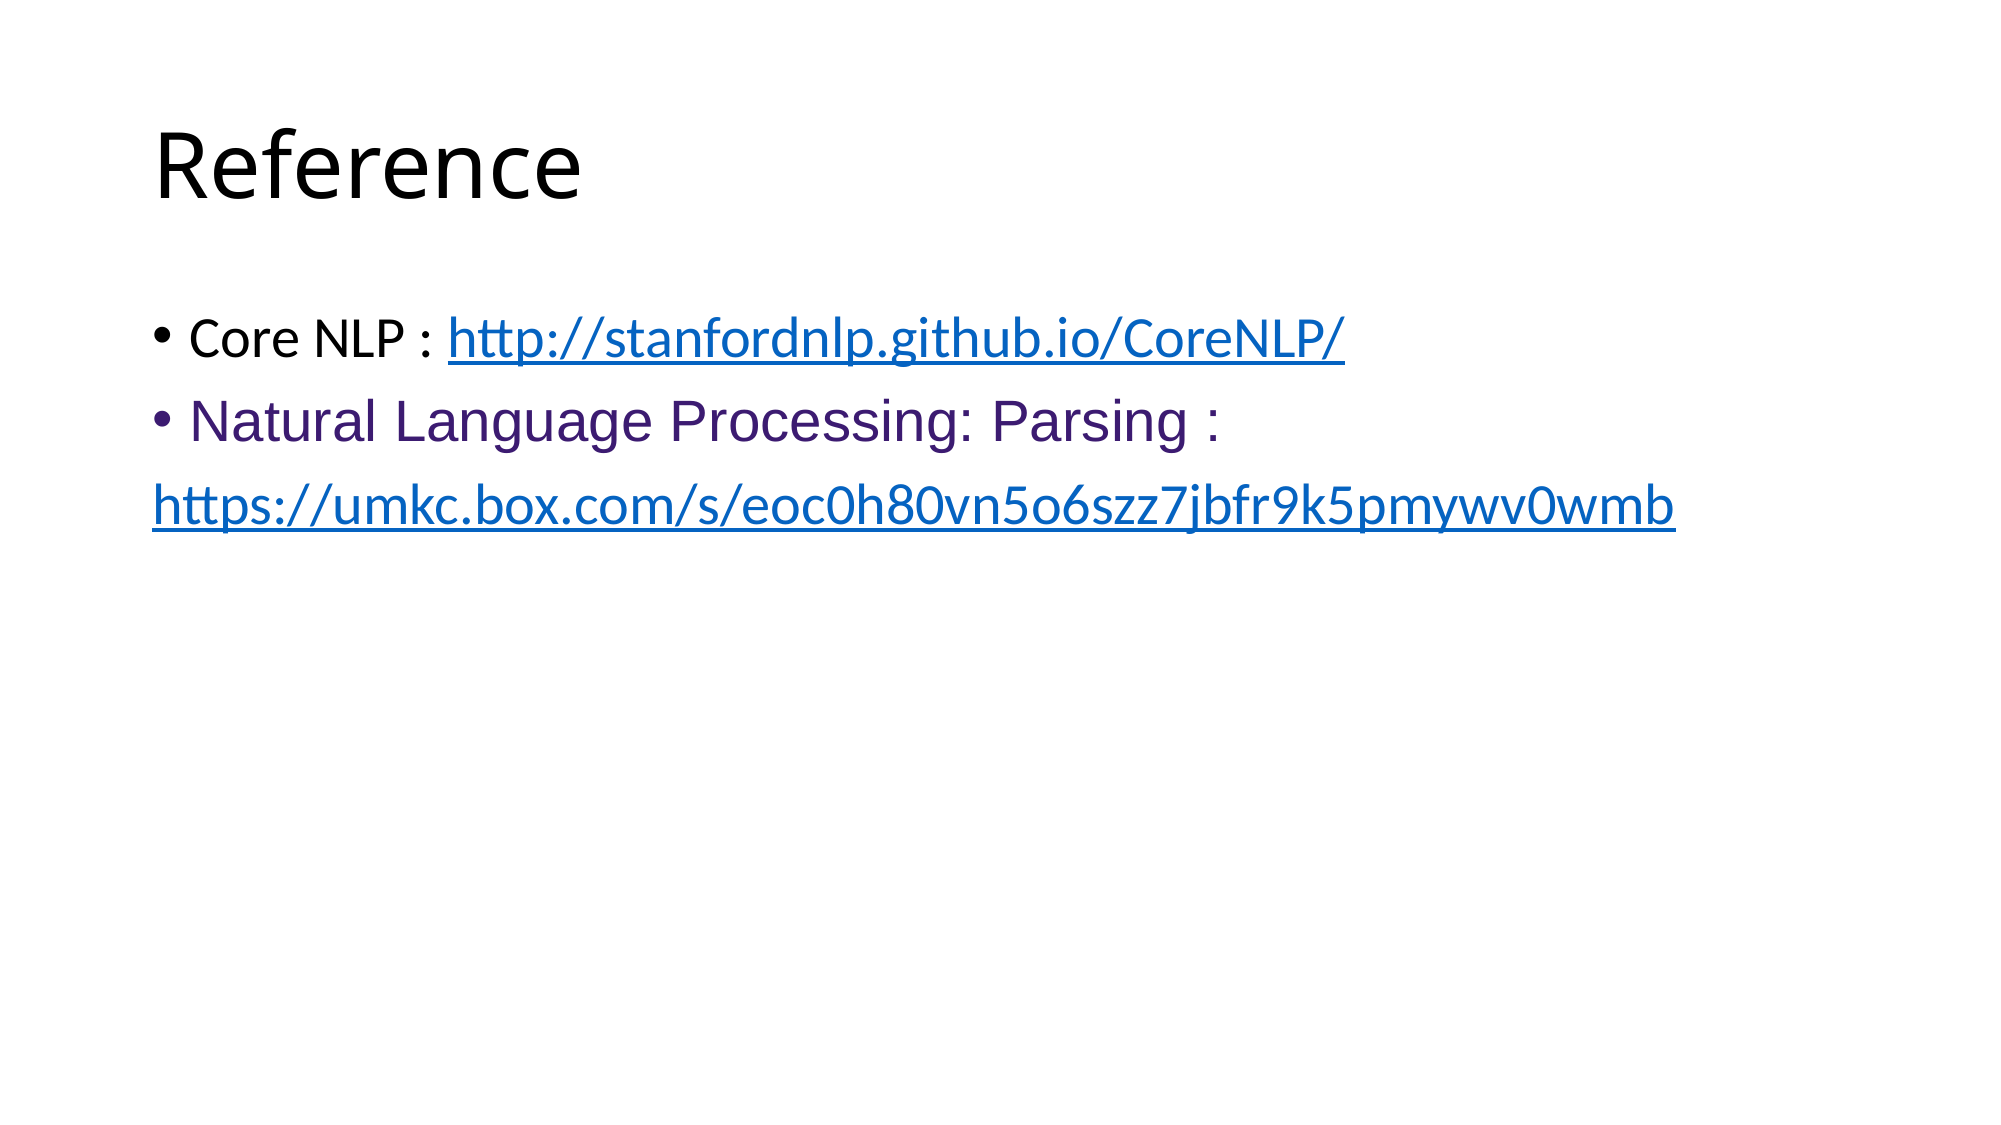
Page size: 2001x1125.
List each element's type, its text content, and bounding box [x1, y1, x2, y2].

list Core NLP : http://stanfordnlp.github.io/CoreNLP/ Natural Language Processing: Parsing : https://umkc.box.com/s/eoc0h80vn5o6szz7jbfr9k5pmywv0wmb [137, 299, 1863, 1014]
title Reference [137, 59, 1863, 278]
